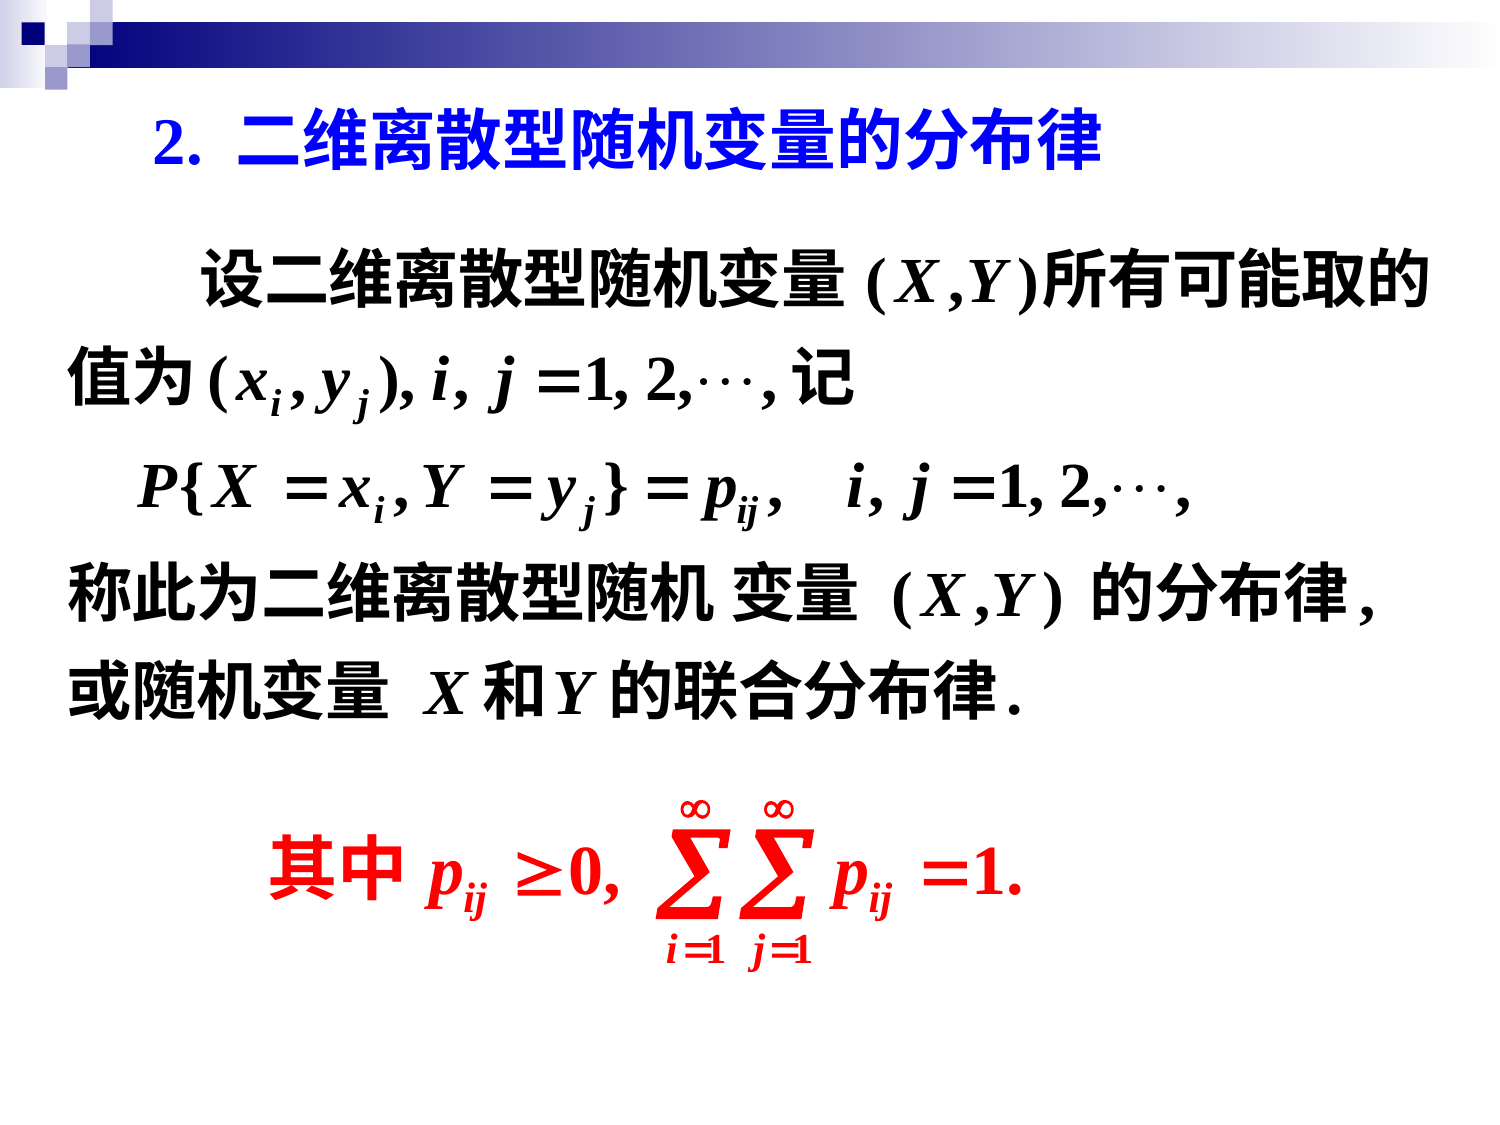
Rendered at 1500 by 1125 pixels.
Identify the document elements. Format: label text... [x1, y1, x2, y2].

text_box 2. 二维离散型随机变量的分布律 [138, 90, 1235, 185]
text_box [64, 243, 1500, 735]
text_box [265, 781, 1025, 976]
